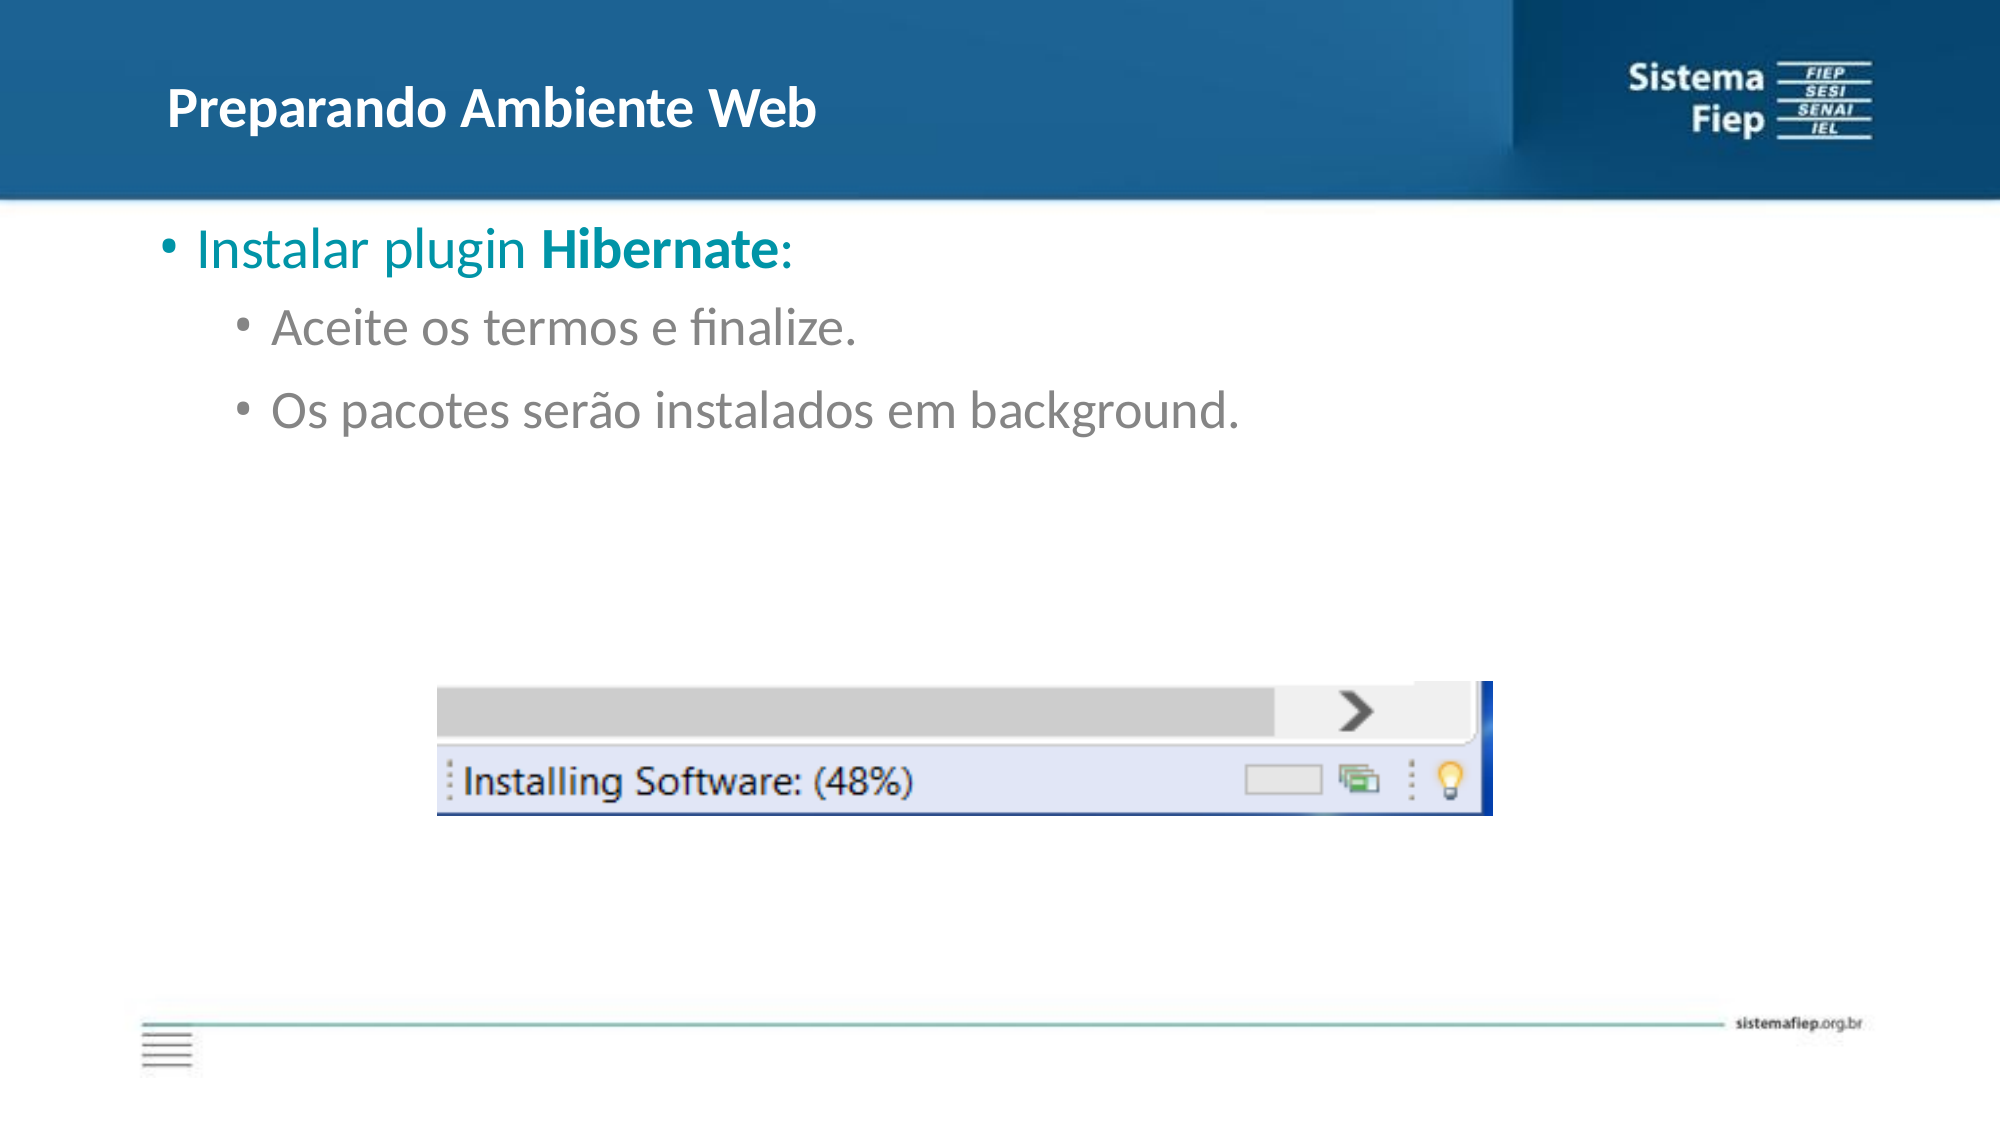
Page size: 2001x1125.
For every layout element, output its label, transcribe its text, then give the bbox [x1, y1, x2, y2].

title Preparando Ambiente Web [165, 66, 828, 197]
text_box Instalar plugin Hibernate: Aceite os termos e finalize. Os pacotes serão instalados em background. [156, 197, 1249, 440]
picture [0, 0, 2000, 1078]
